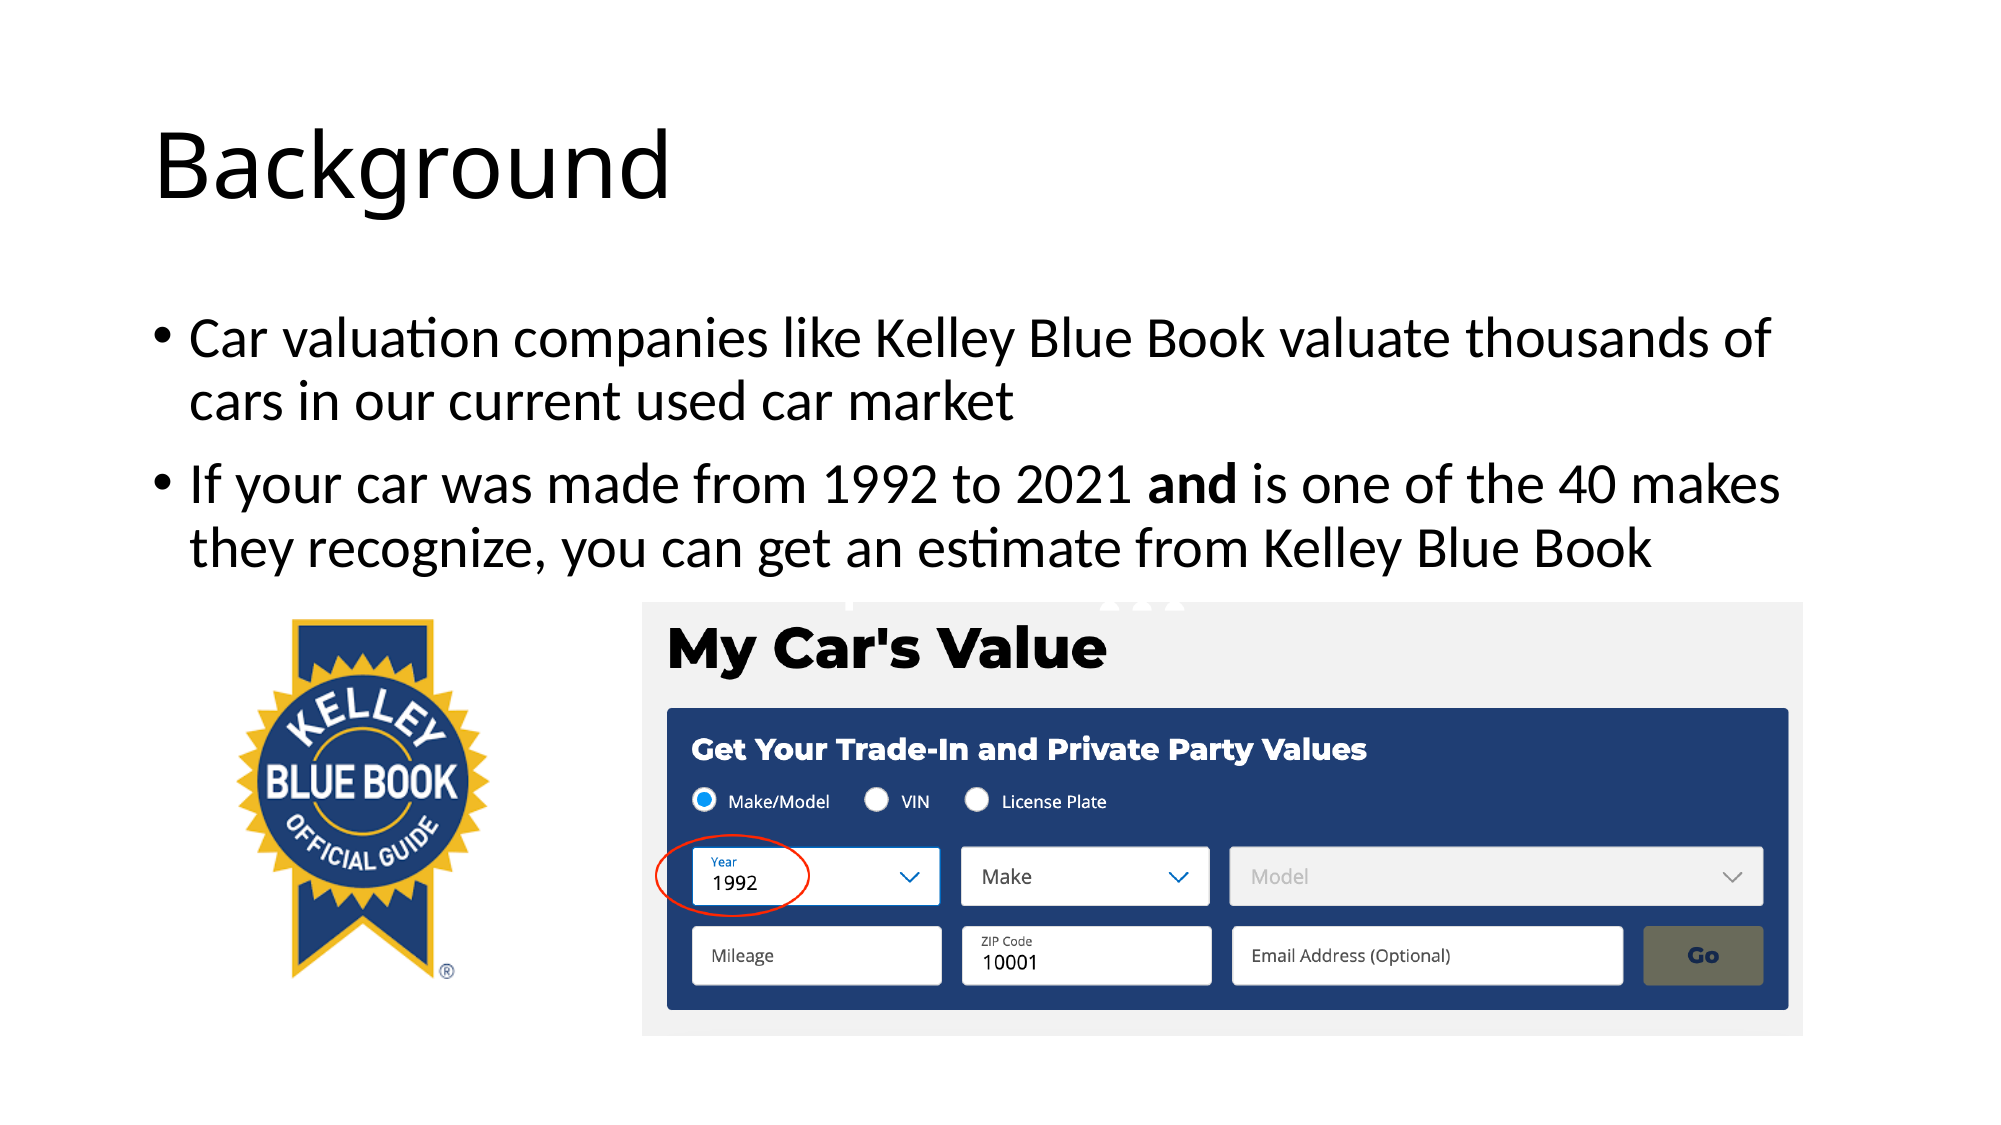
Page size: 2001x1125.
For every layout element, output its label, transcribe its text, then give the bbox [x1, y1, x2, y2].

picture [642, 602, 1803, 1036]
title Background [137, 59, 1863, 278]
picture [236, 619, 490, 979]
list Car valuation companies like Kelley Blue Book valuate thousands of cars in our current used car market If your car was made from 1992 to 2021 and is one of the 40 makes they recognize, you can get an estimate from Kelley Blue Book [137, 299, 1863, 1014]
